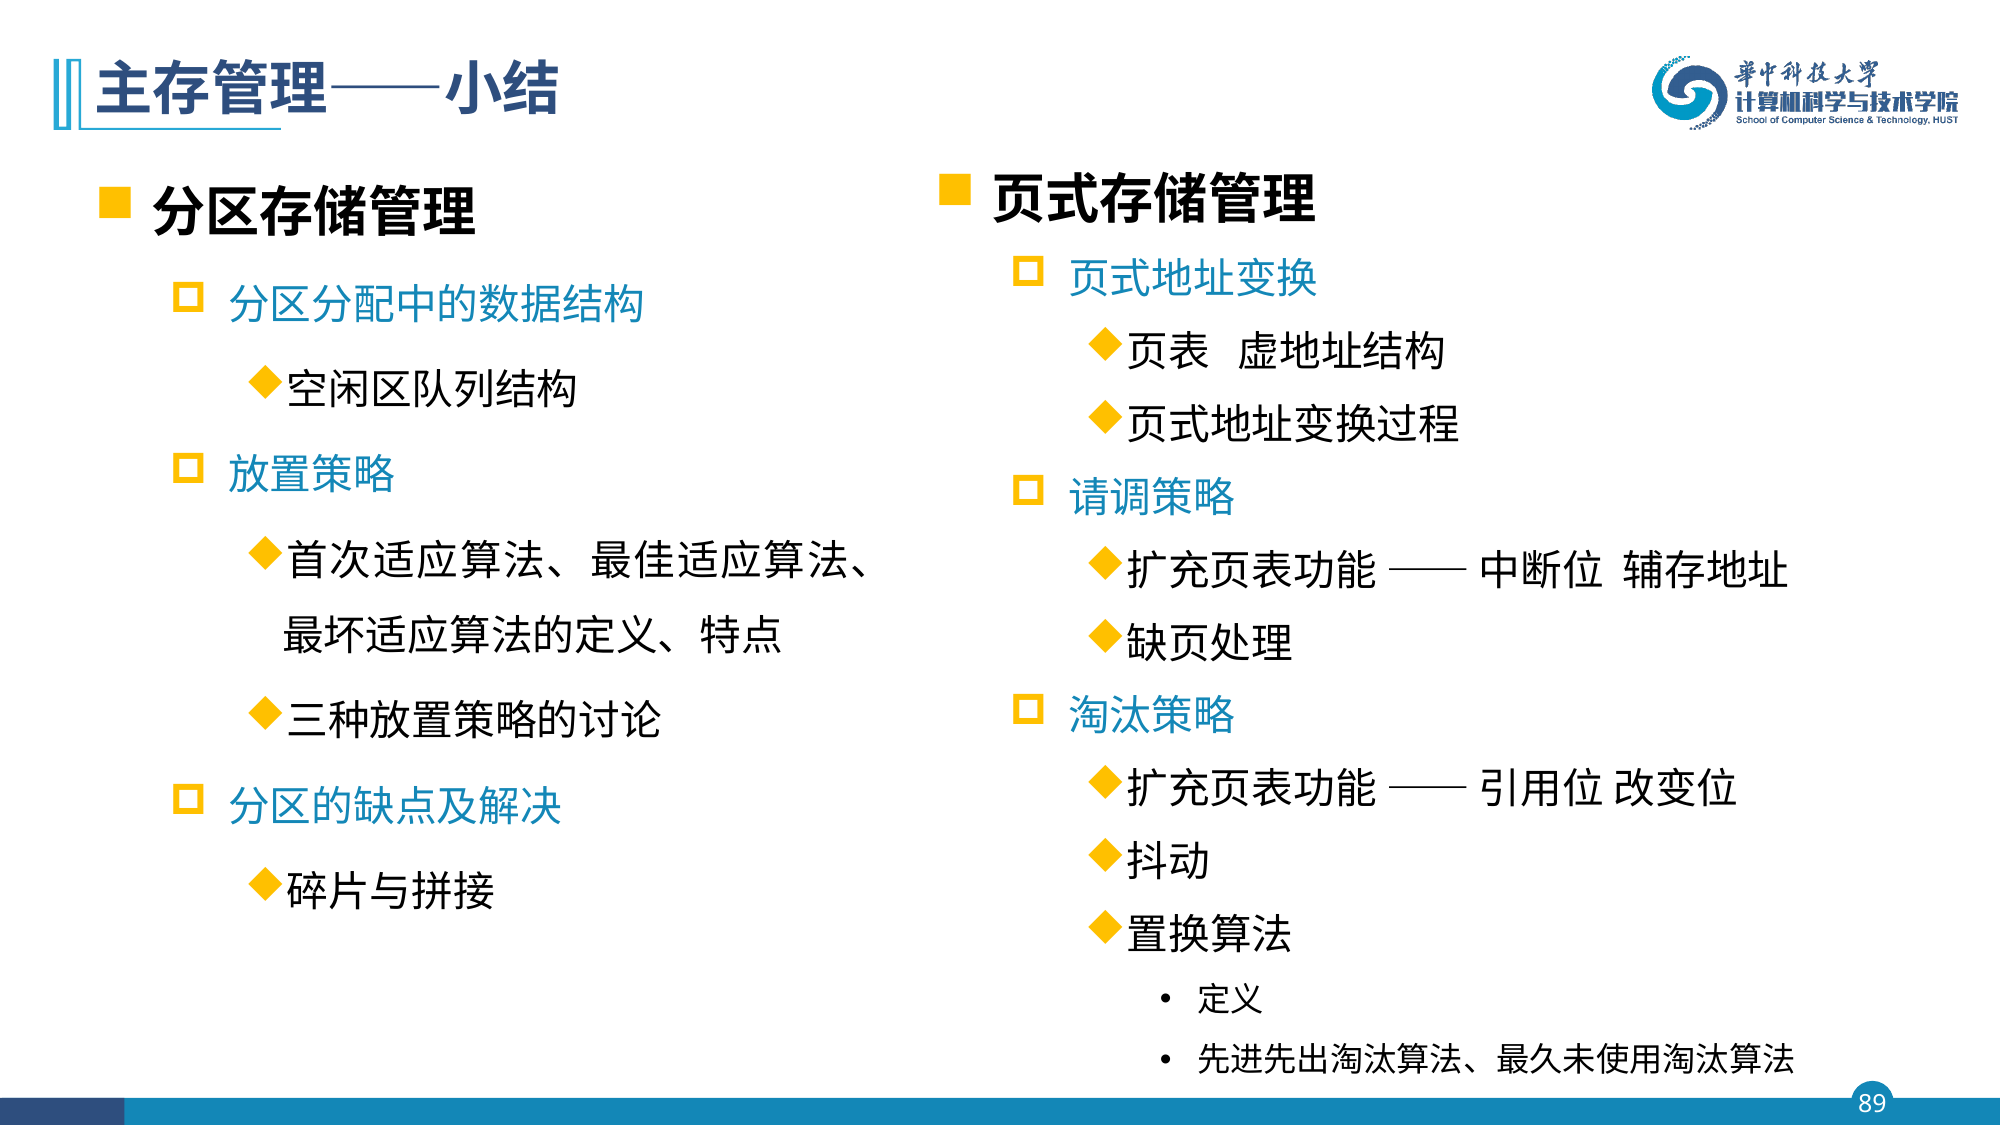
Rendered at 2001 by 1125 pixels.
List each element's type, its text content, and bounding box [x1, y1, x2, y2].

text_box 页式存储管理 页式地址变换 页表 虚地址结构 页式地址变换过程 请调策略 扩充页表功能 —— 中断位 辅存地址 缺页处理 淘汰策略 扩充页表功能 —— 引用位 改变位 抖动 置换算法 定义 先进先出淘汰算法、最久未使用淘汰算法 [920, 140, 1849, 1102]
title 主存管理——小结 [80, 51, 1653, 137]
picture [1653, 56, 1958, 130]
list 分区存储管理 分区分配中的数据结构 空闲区队列结构 放置策略 首次适应算法、最佳适应算法、最坏适应算法的定义、特点 三种放置策略的讨论 分区的缺点及解决 碎片与拼接 [80, 137, 908, 1098]
picture [1653, 56, 1678, 79]
